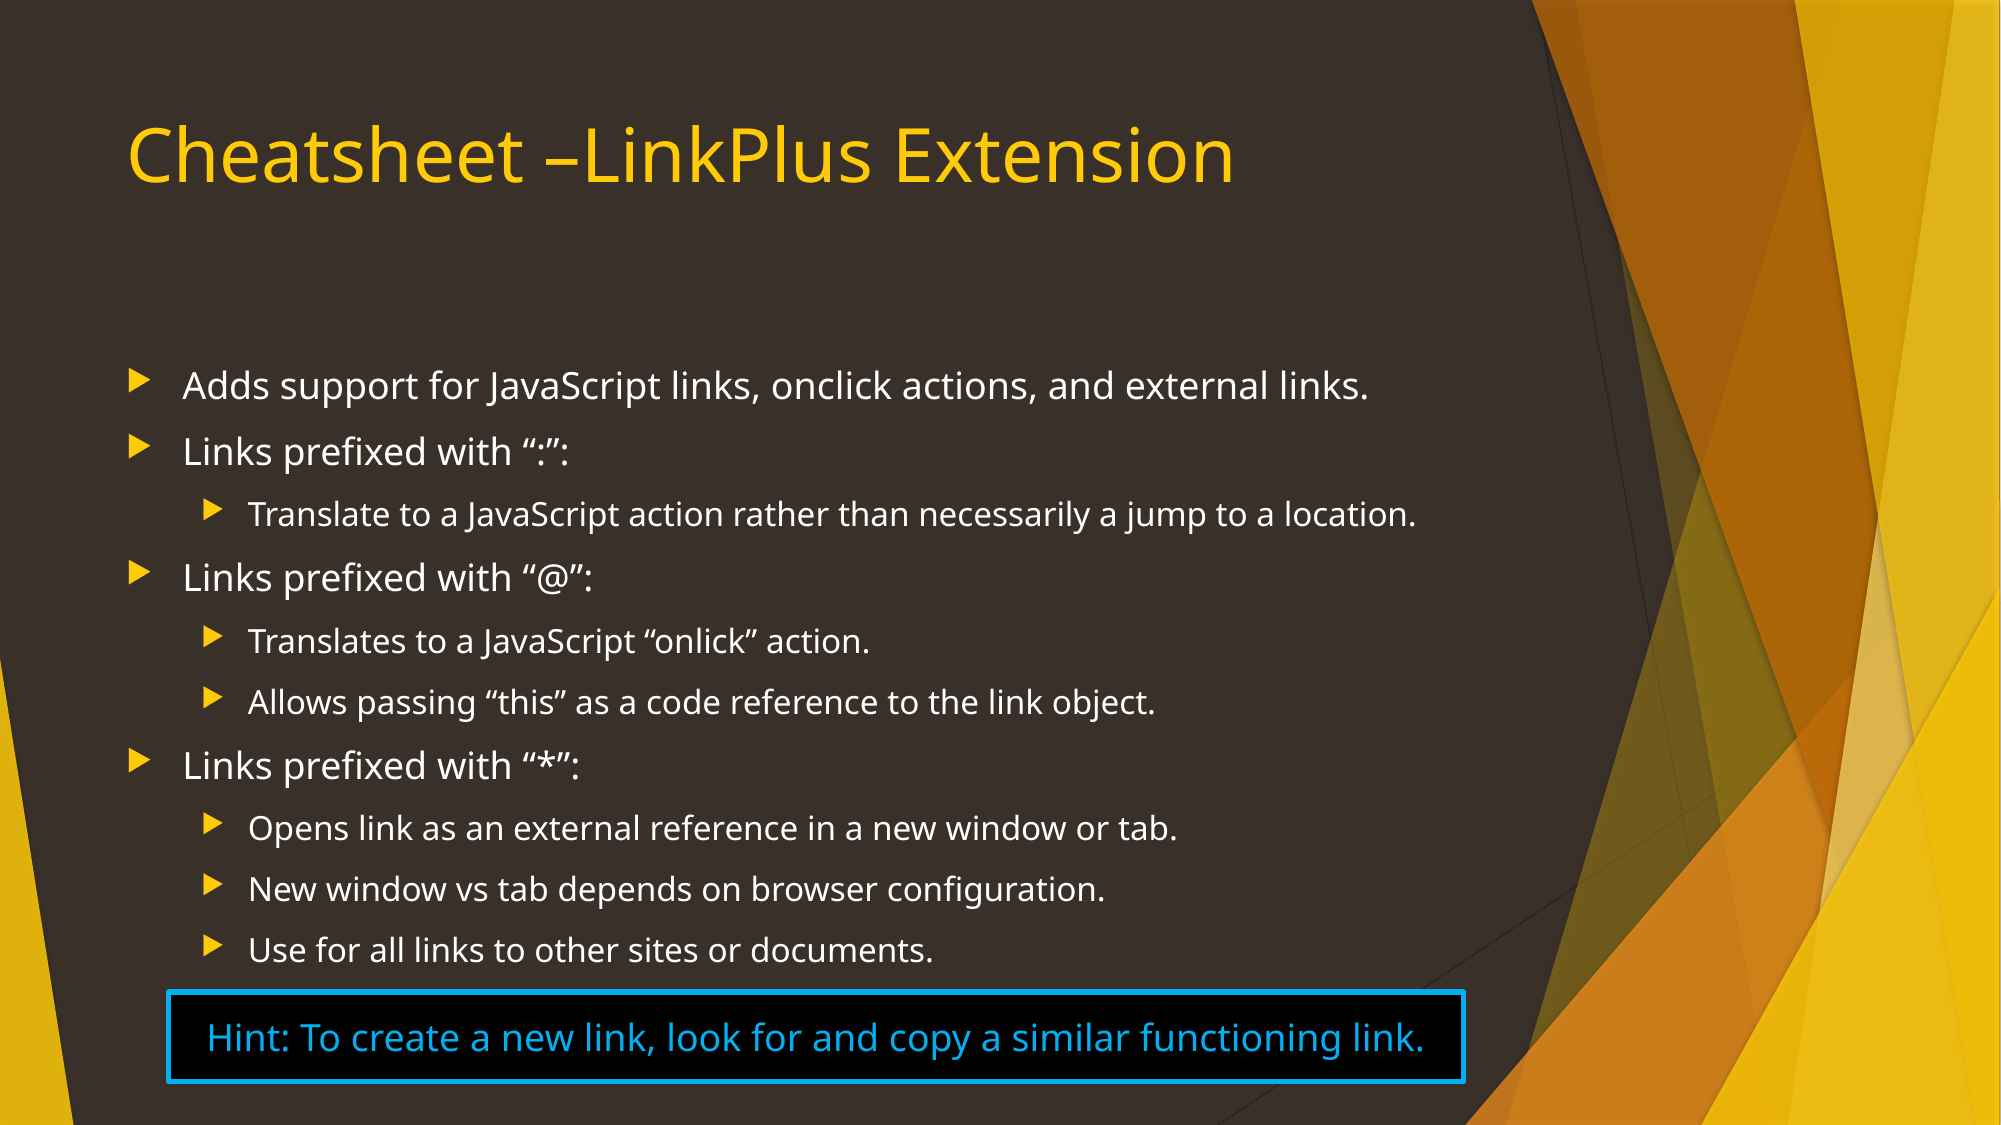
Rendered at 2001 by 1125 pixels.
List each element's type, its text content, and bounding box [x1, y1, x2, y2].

text_box Hint: To create a new link, look for and copy a similar functioning link. [168, 991, 1464, 1082]
title Cheatsheet –LinkPlus Extension [111, 99, 1522, 317]
list Adds support for JavaScript links, onclick actions, and external links. Links prefixed with “:”: Translate to a JavaScript action rather than necessarily a jump to a location. Links prefixed with “@”: Translates to a JavaScript “onlick” action. Allows passing “this” as a code reference to the link object. Links prefixed with “*”: Opens link as an external reference in a new window or tab. New window vs tab depends on browser configuration. Use for all links to other sites or documents. [111, 354, 1522, 992]
